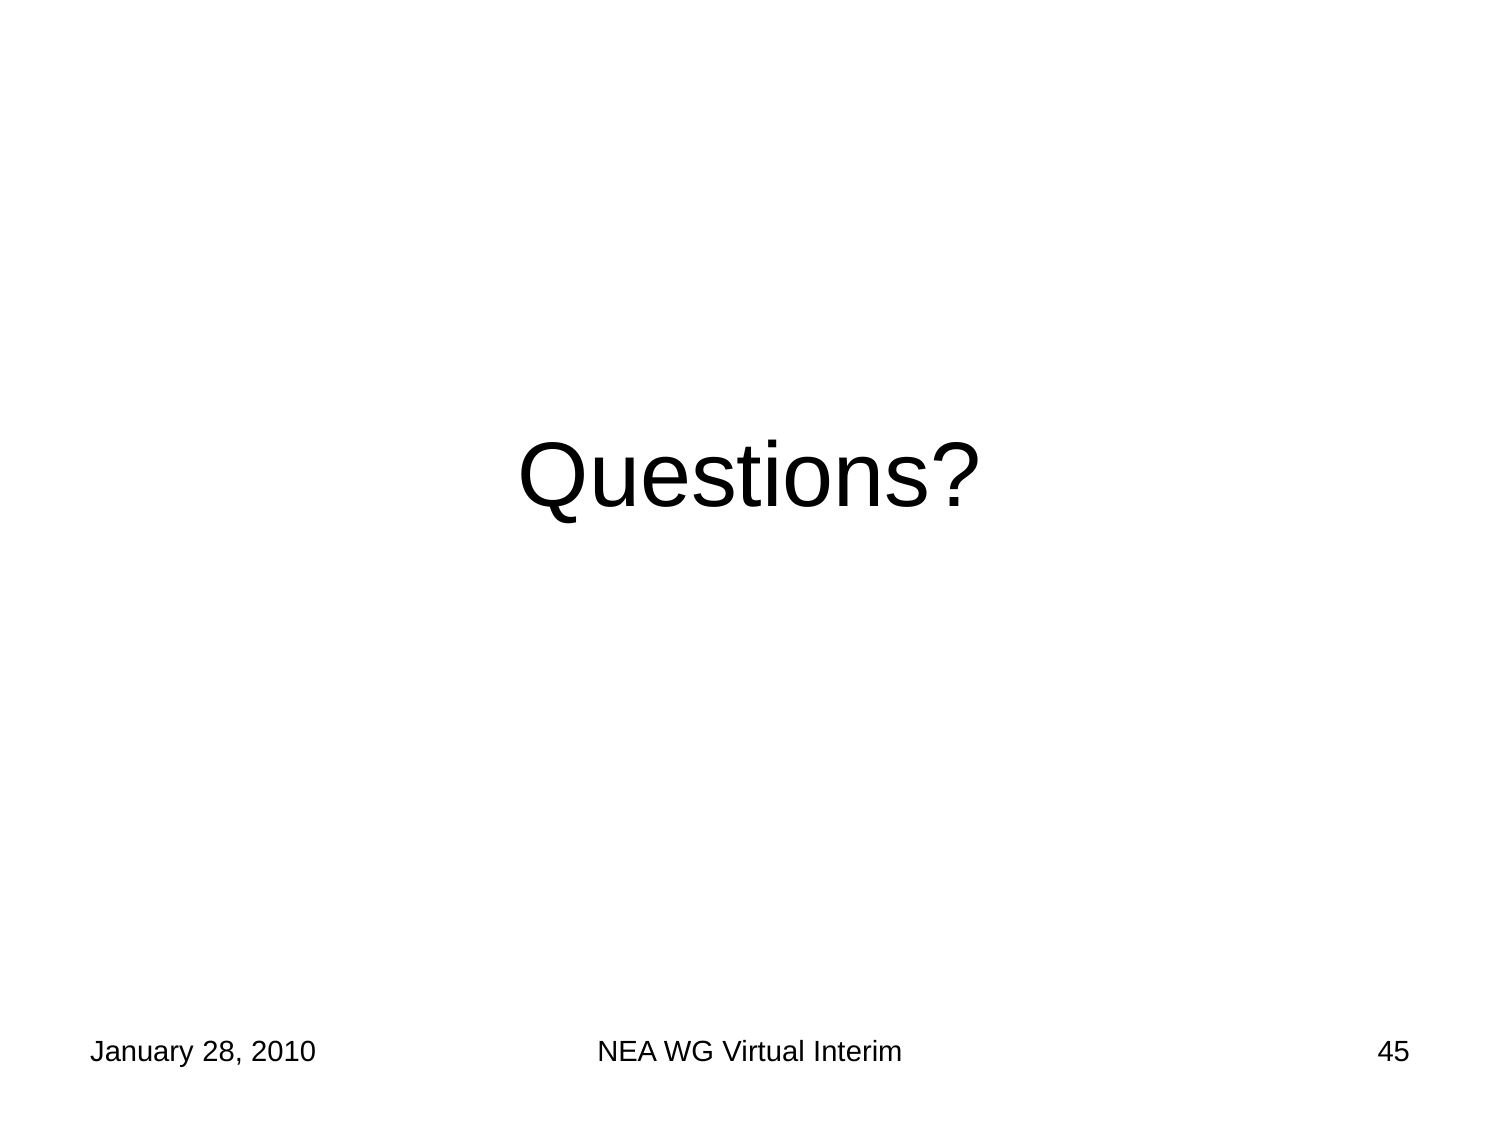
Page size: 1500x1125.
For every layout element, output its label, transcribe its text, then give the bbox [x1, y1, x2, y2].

title Questions? [112, 349, 1388, 591]
footer NEA WG Virtual Interim [512, 1024, 988, 1103]
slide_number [75, 1024, 425, 1103]
slide_number 45 [1074, 1024, 1425, 1103]
